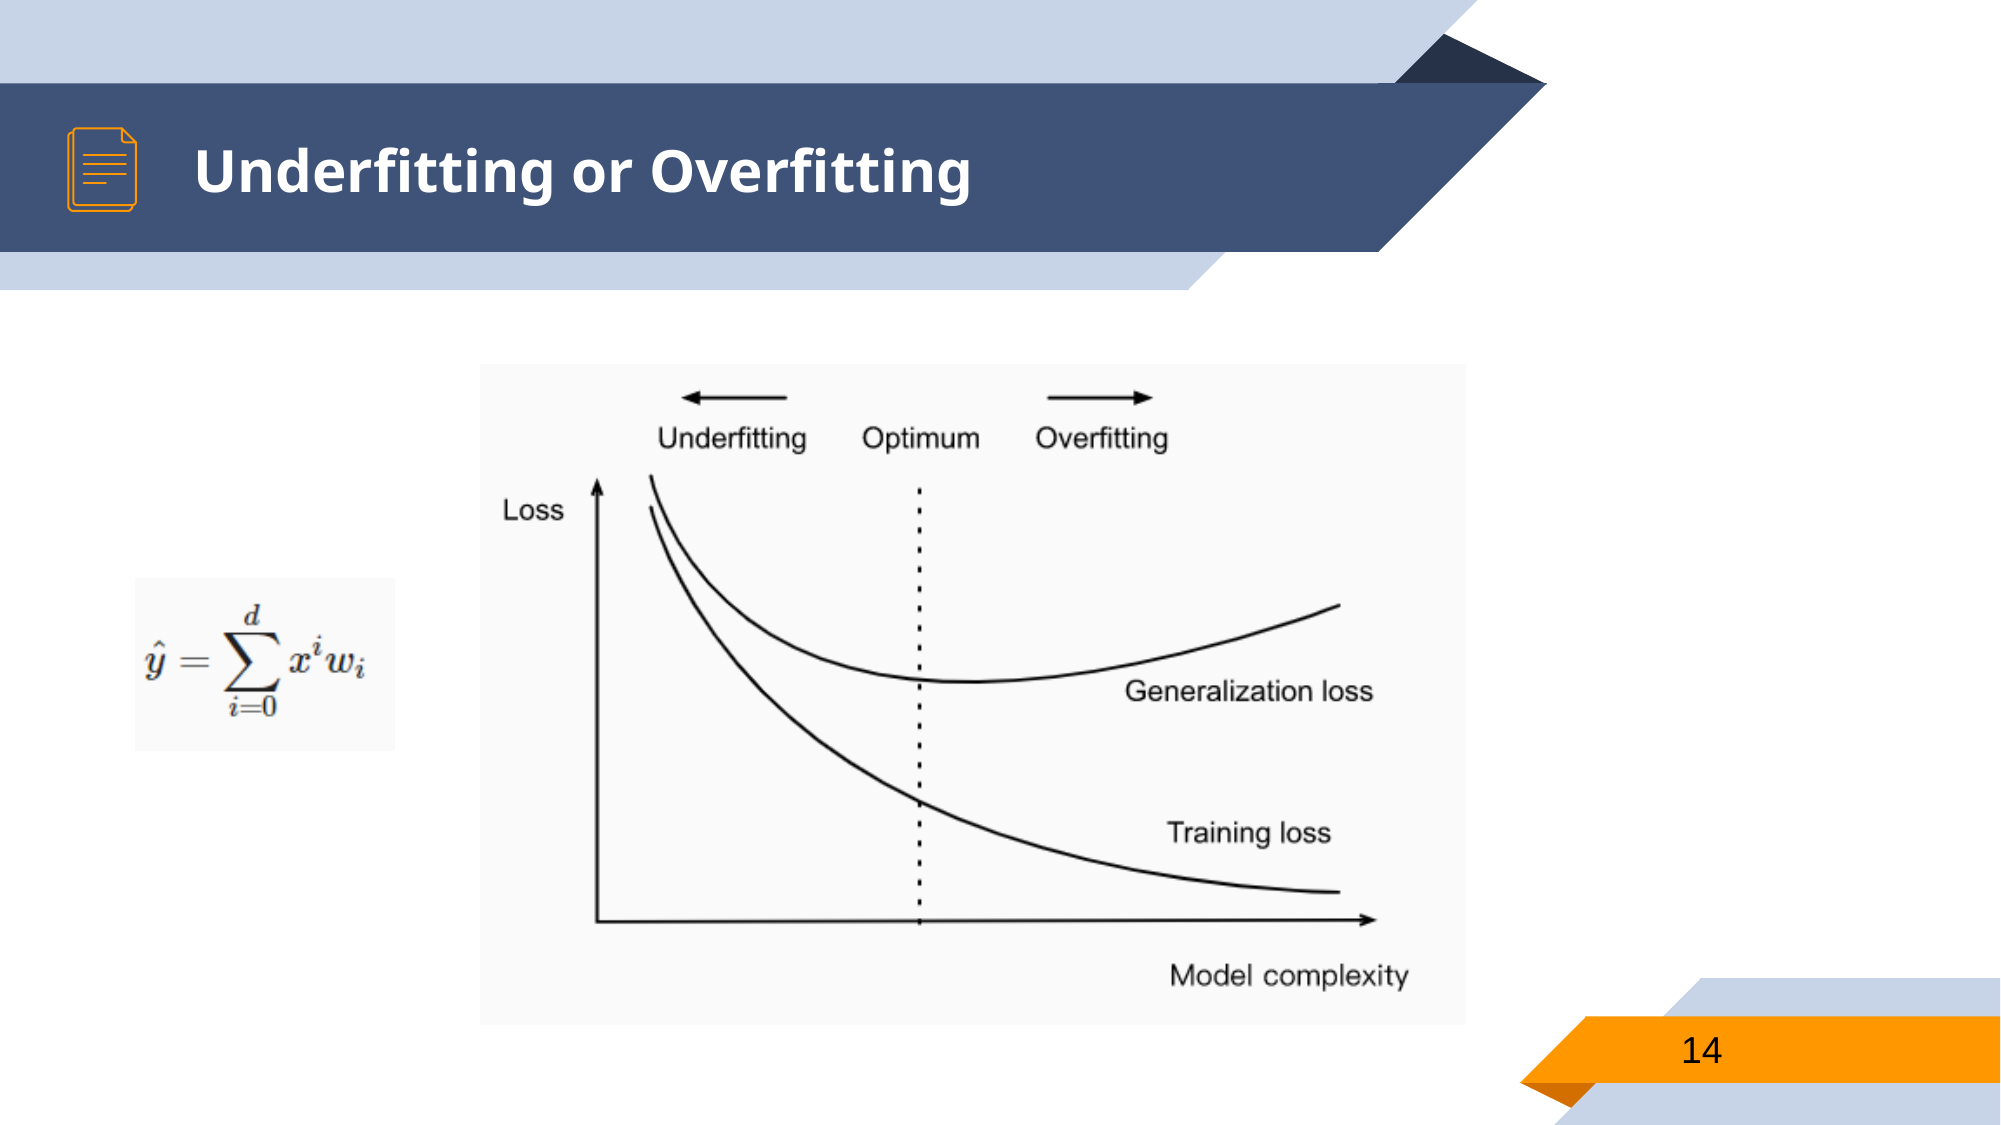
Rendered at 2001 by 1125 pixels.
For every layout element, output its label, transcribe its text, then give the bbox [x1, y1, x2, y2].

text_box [68, 128, 137, 212]
slide_number 14 [1666, 1014, 1992, 1084]
picture [135, 578, 395, 751]
title Underfitting or Overfitting [178, 85, 1380, 254]
picture [480, 364, 1466, 1025]
